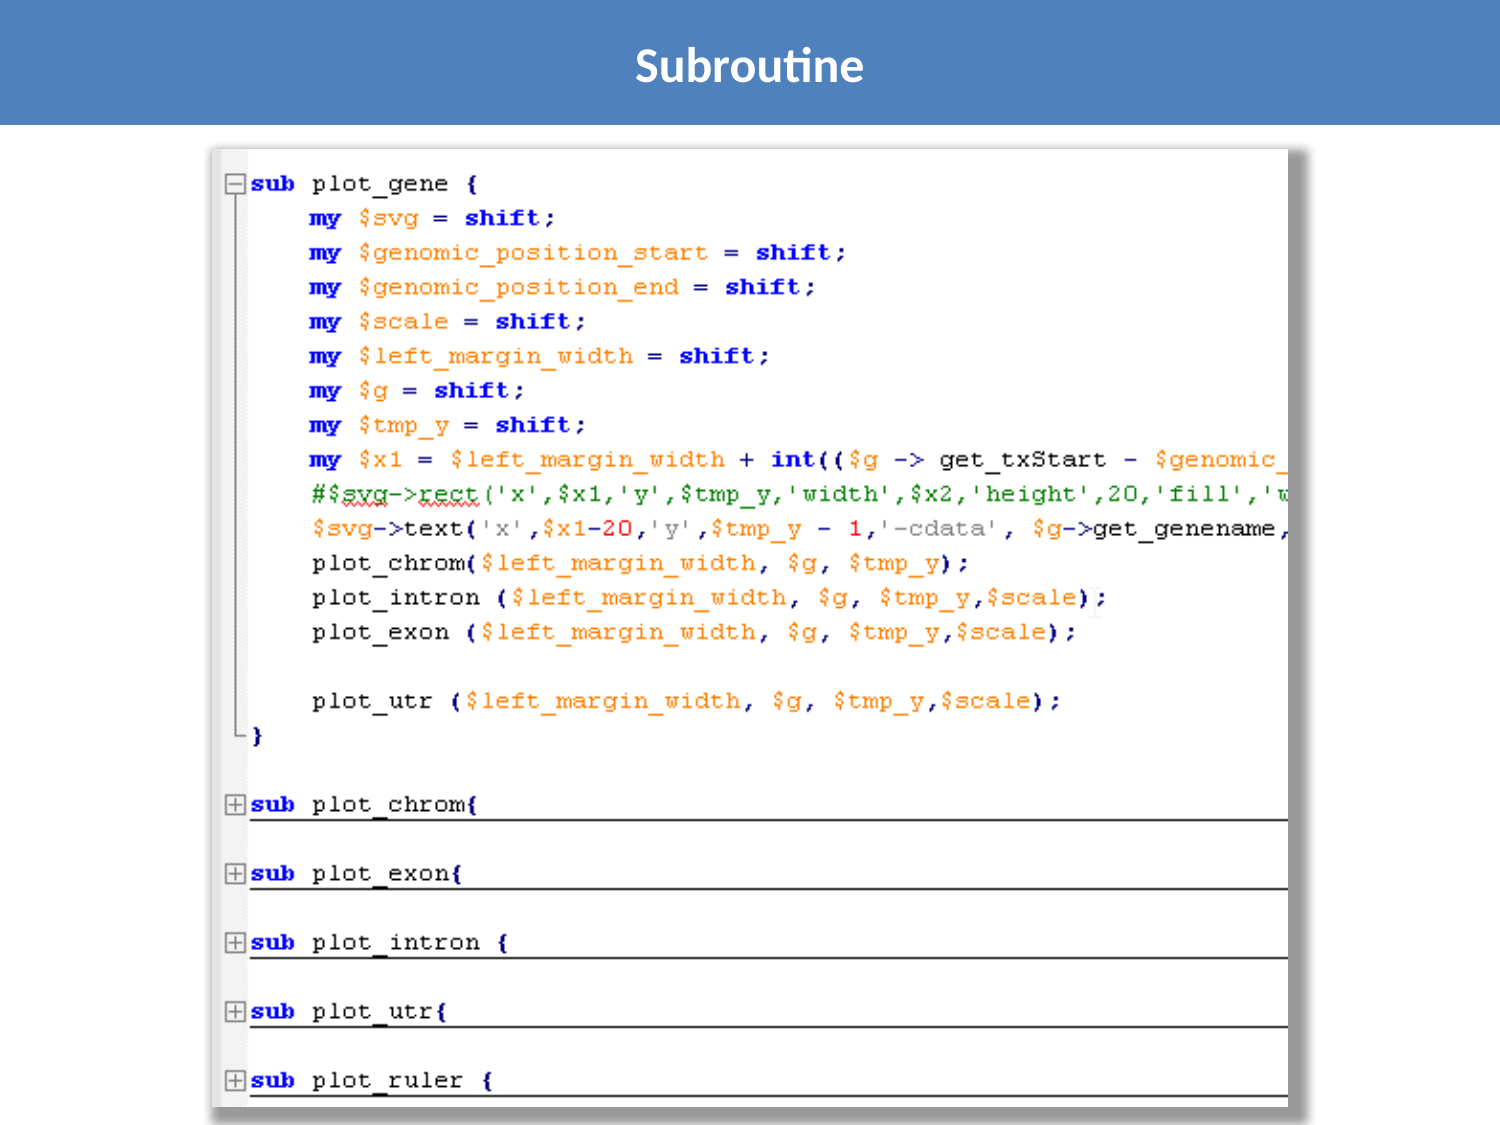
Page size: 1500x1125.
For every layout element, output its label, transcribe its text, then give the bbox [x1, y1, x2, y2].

picture [212, 149, 1288, 1107]
text_box Subroutine [0, 0, 1500, 127]
